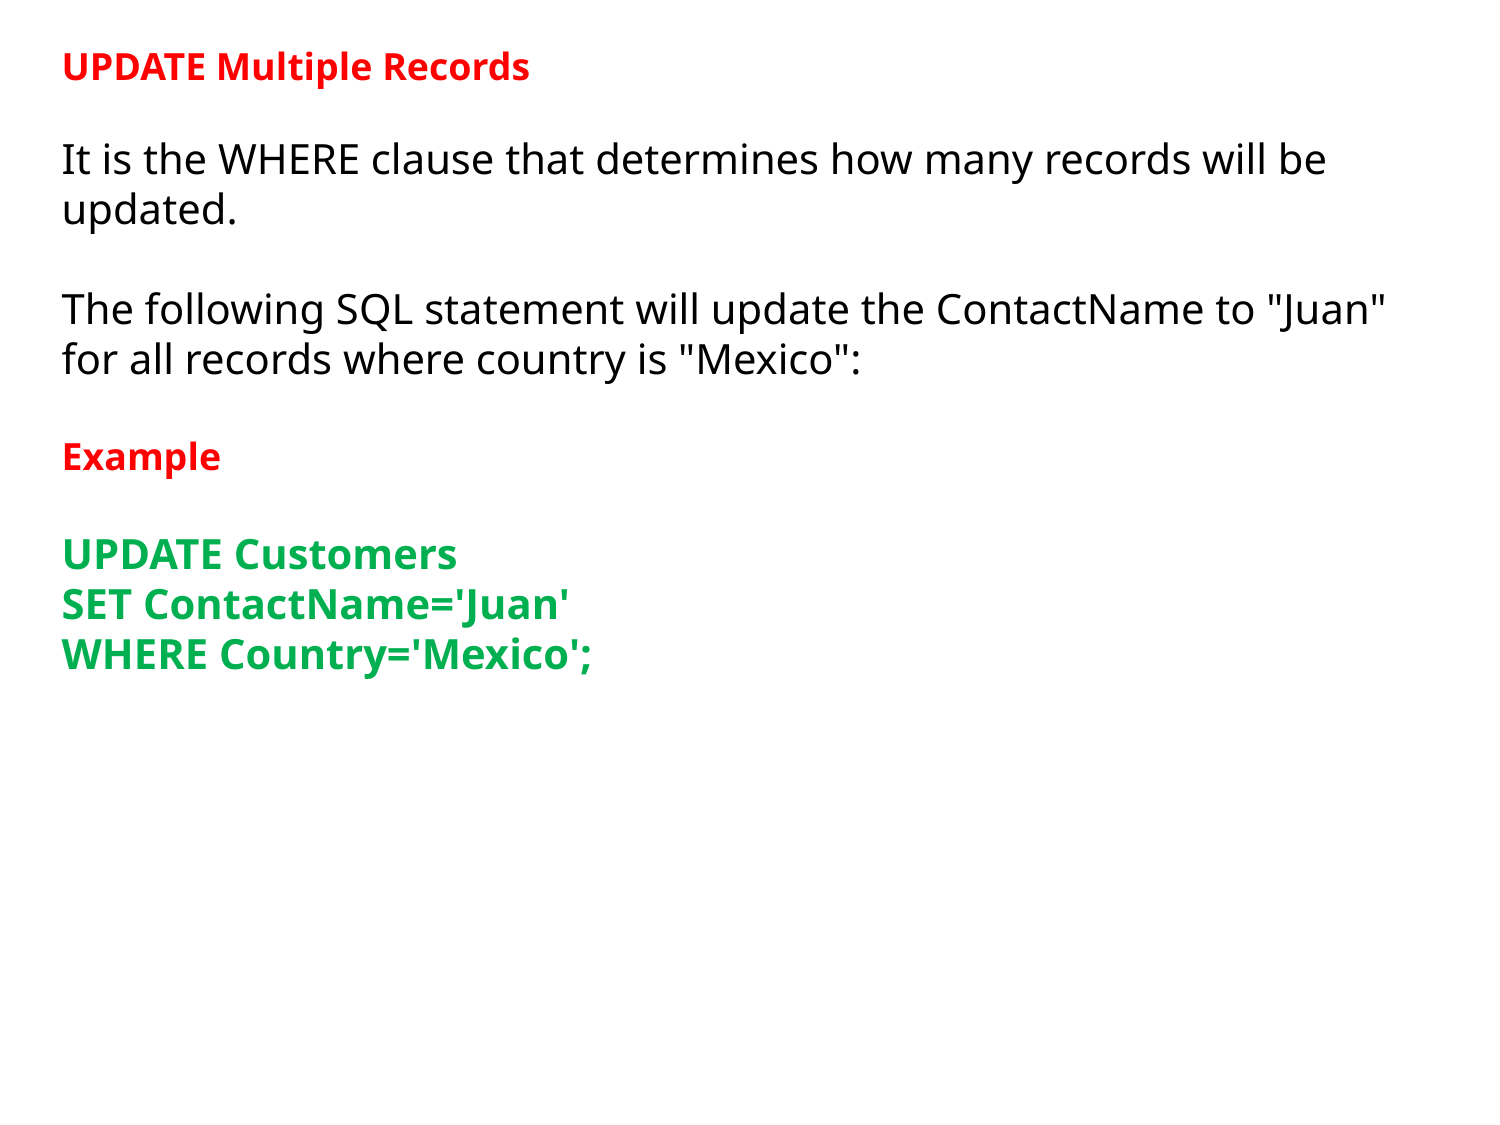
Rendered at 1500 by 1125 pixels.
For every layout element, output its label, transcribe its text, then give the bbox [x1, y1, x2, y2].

text_box UPDATE Multiple Records It is the WHERE clause that determines how many records will be updated. The following SQL statement will update the ContactName to "Juan" for all records where country is "Mexico": Example UPDATE Customers SET ContactName='Juan' WHERE Country='Mexico'; [46, 35, 1465, 730]
